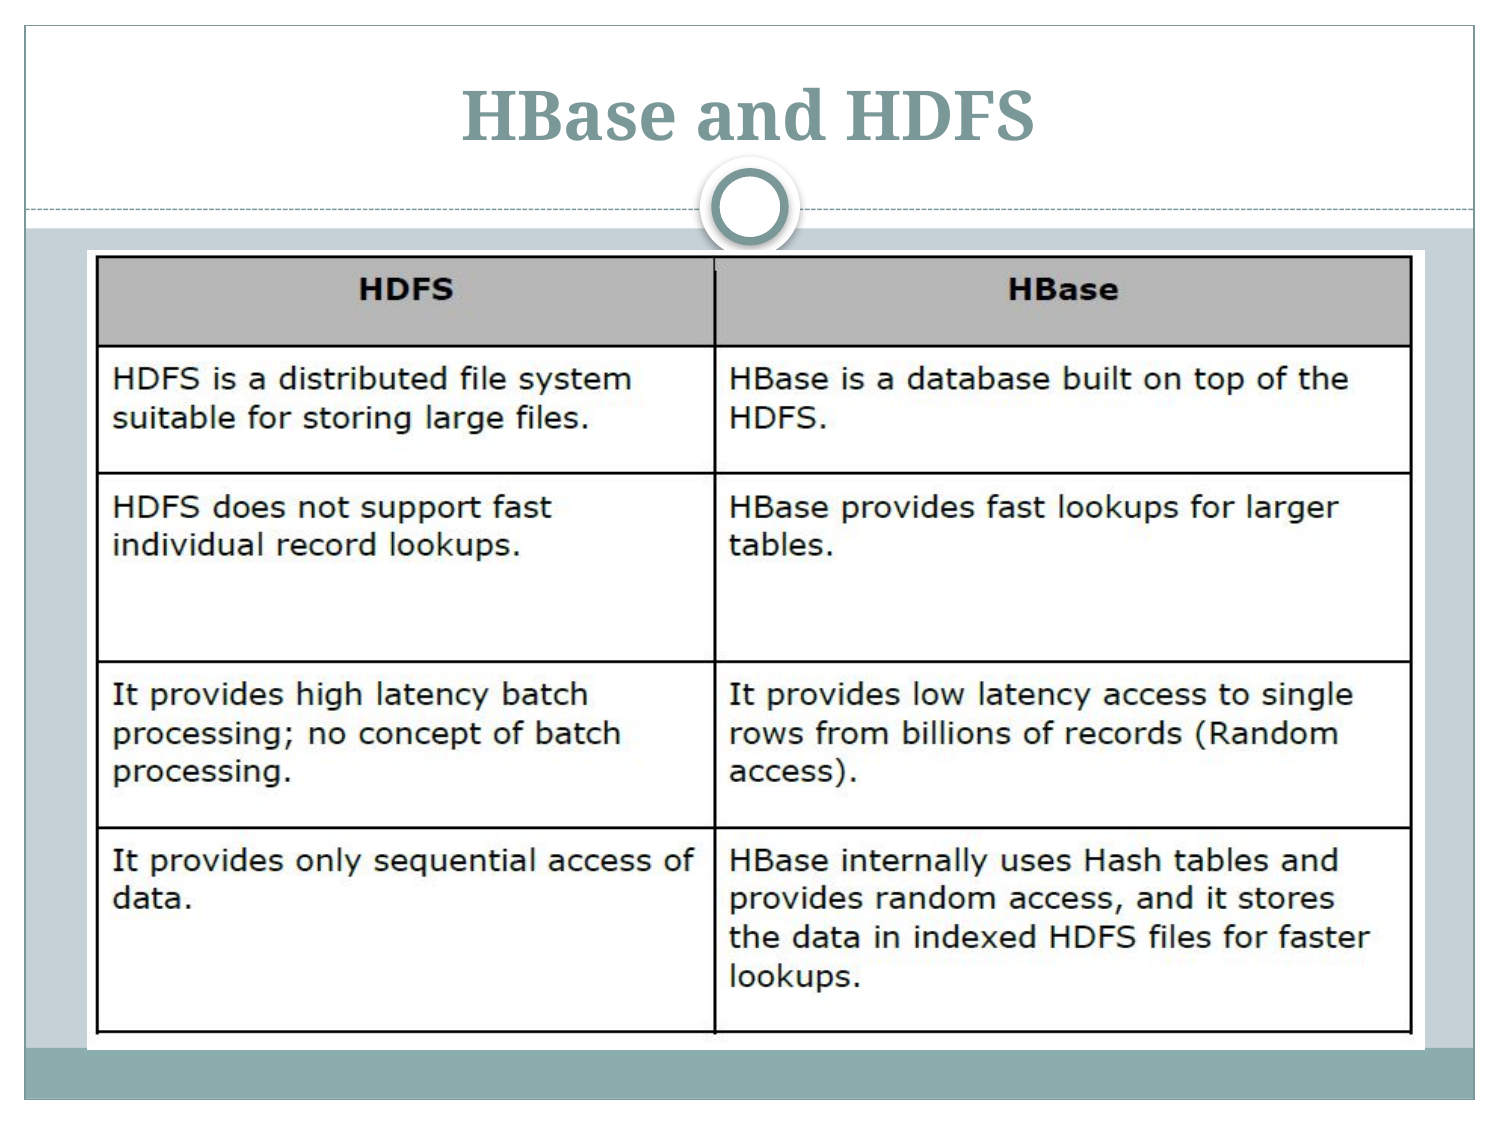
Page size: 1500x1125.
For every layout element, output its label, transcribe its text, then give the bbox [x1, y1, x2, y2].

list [87, 250, 1426, 1051]
title HBase and HDFS [49, 37, 1450, 162]
